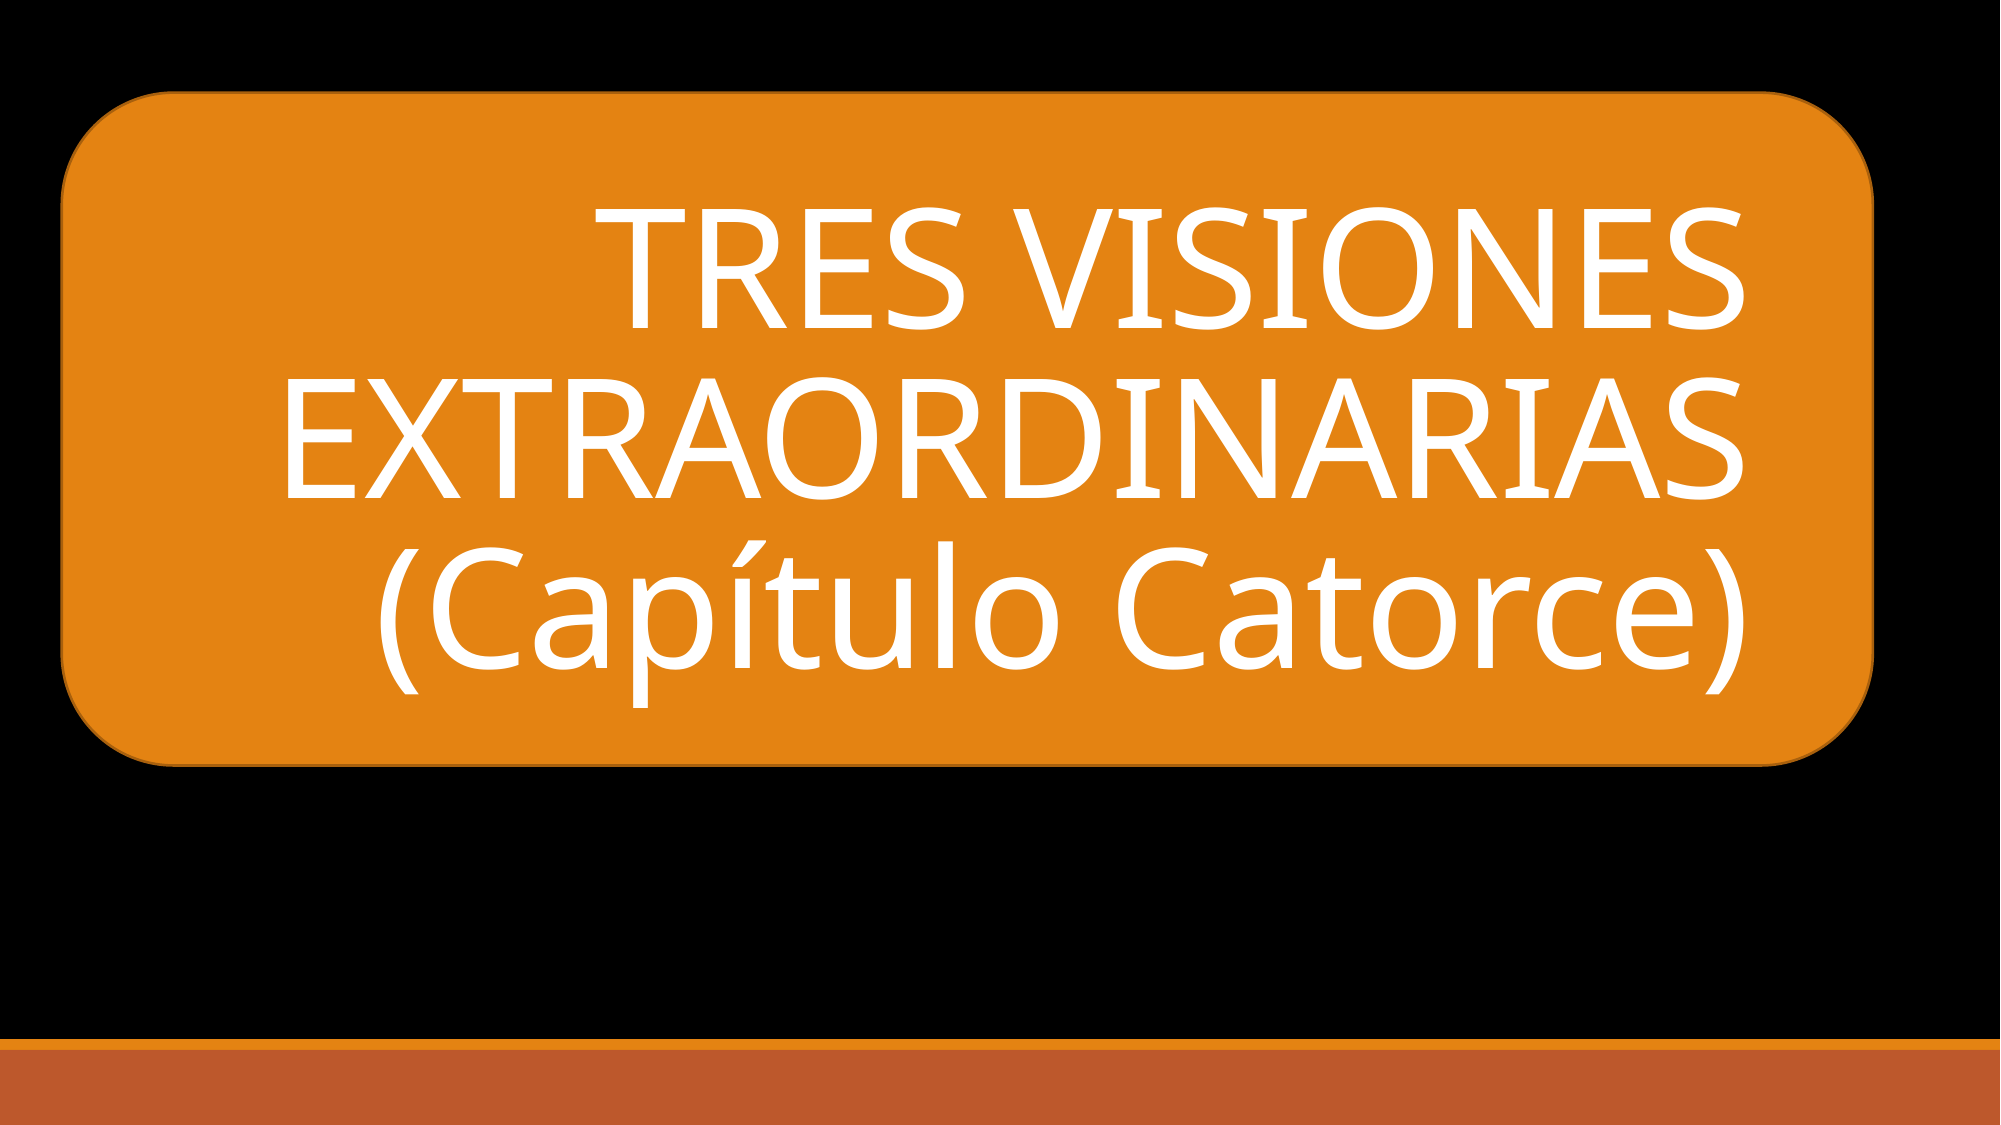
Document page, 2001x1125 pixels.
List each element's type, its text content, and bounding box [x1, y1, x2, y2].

title TRES VISIONES EXTRAORDINARIAS (Capítulo Catorce) [116, 143, 1766, 753]
text_box [60, 91, 1875, 767]
